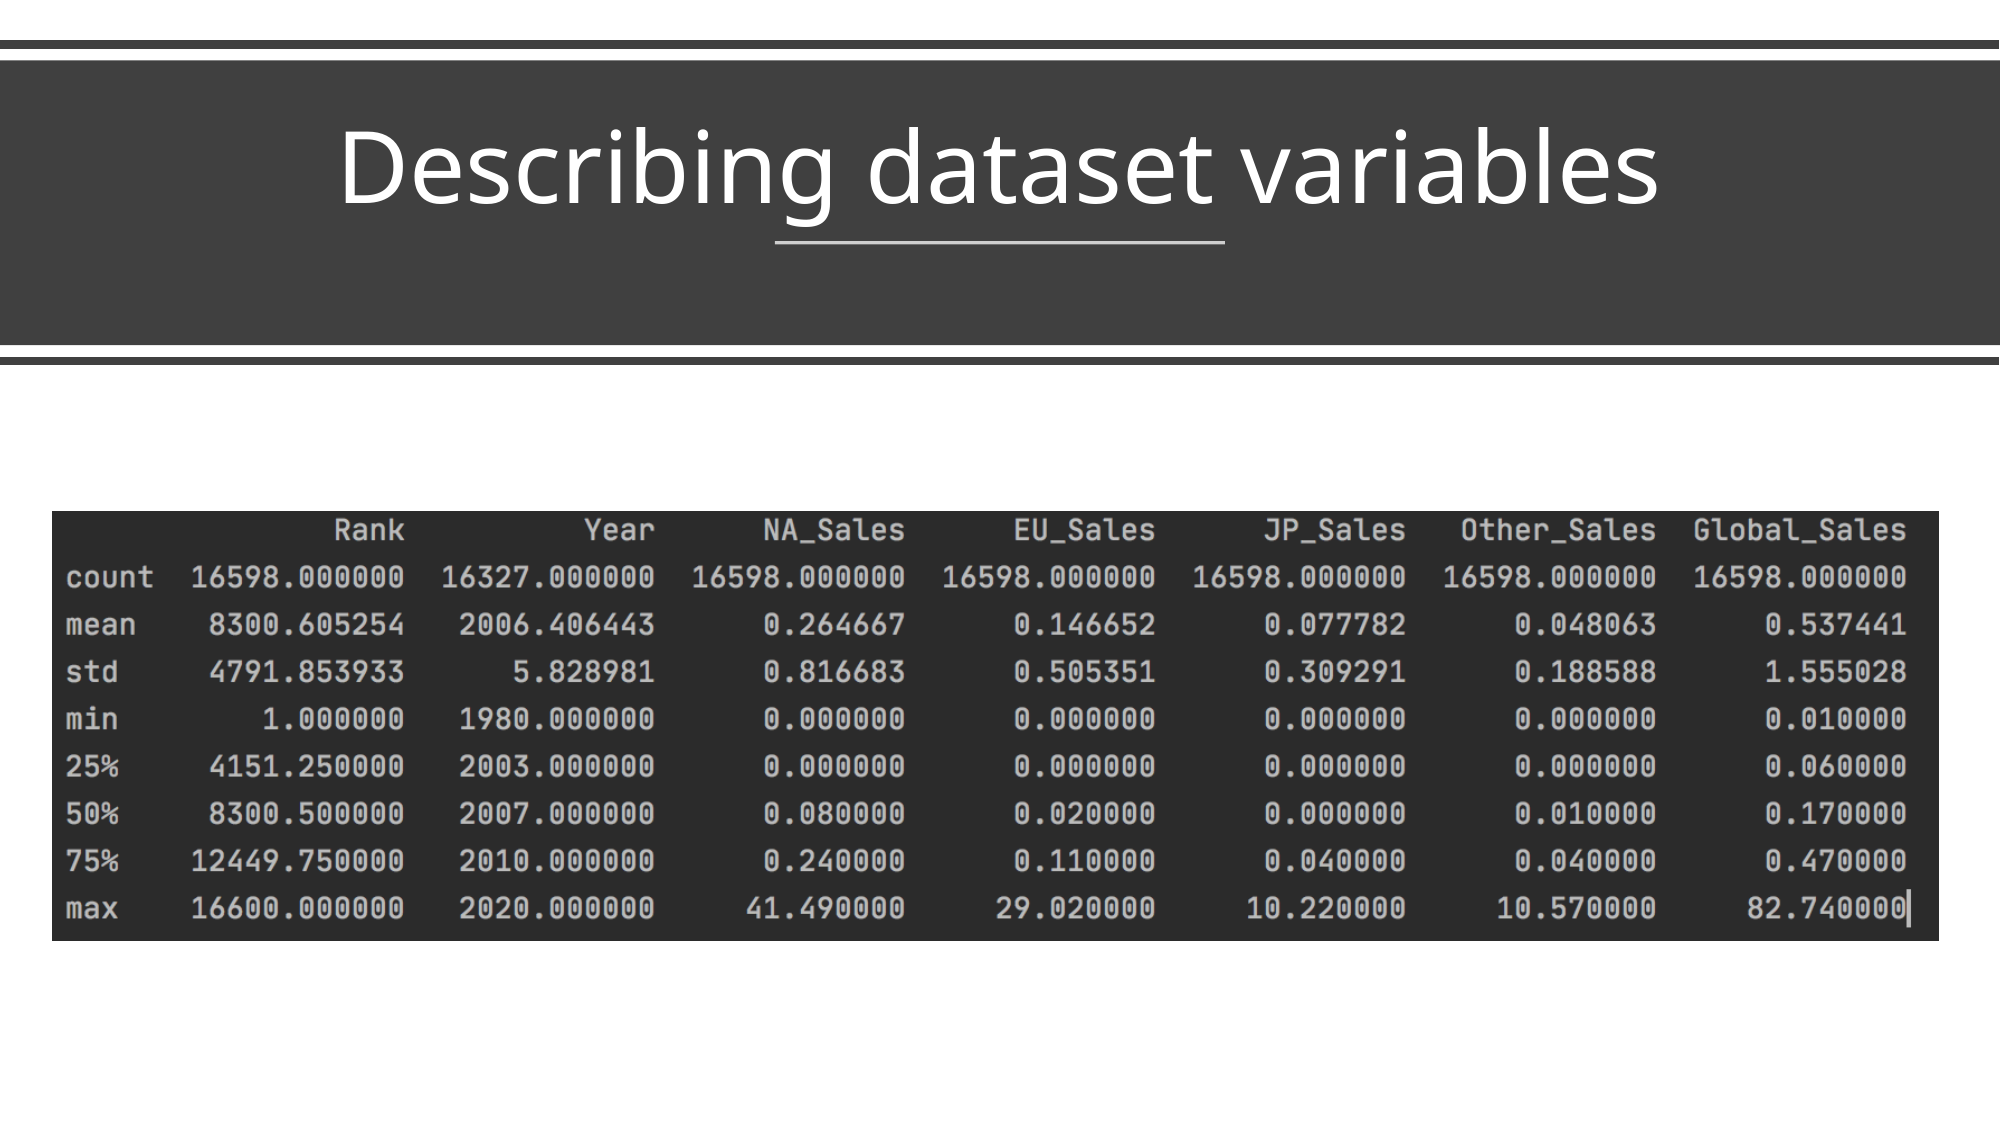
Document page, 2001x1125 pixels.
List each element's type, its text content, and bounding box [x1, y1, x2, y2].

title Describing dataset variables [86, 80, 1914, 233]
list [52, 511, 1939, 941]
text_box [0, 59, 2000, 346]
